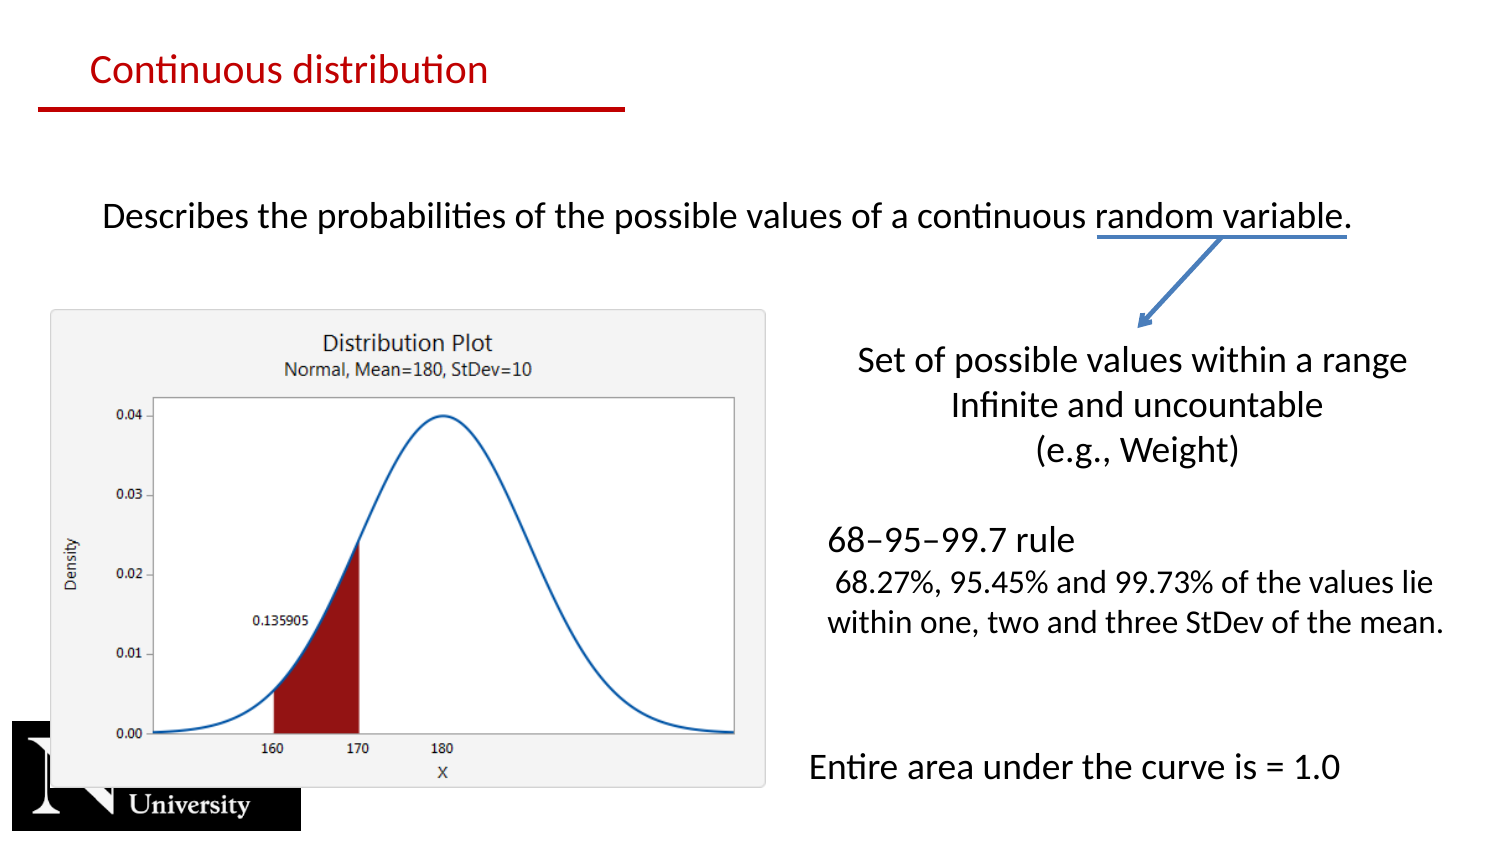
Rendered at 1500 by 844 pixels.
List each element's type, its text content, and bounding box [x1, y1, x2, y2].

text_box Describes the probabilities of the possible values of a continuous random variable. [87, 183, 1375, 244]
text_box Continuous distribution [74, 34, 1438, 110]
picture [12, 309, 767, 831]
text_box Set of possible values within a range Infinite and uncountable (e.g., Weight) 68–95–99.7 rule 68.27%, 95.45% and 99.73% of the values lie within one, two and three StDev of the mean. [812, 327, 1463, 648]
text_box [1137, 236, 1222, 329]
text_box Entire area under the curve is = 1.0 [794, 734, 1357, 794]
